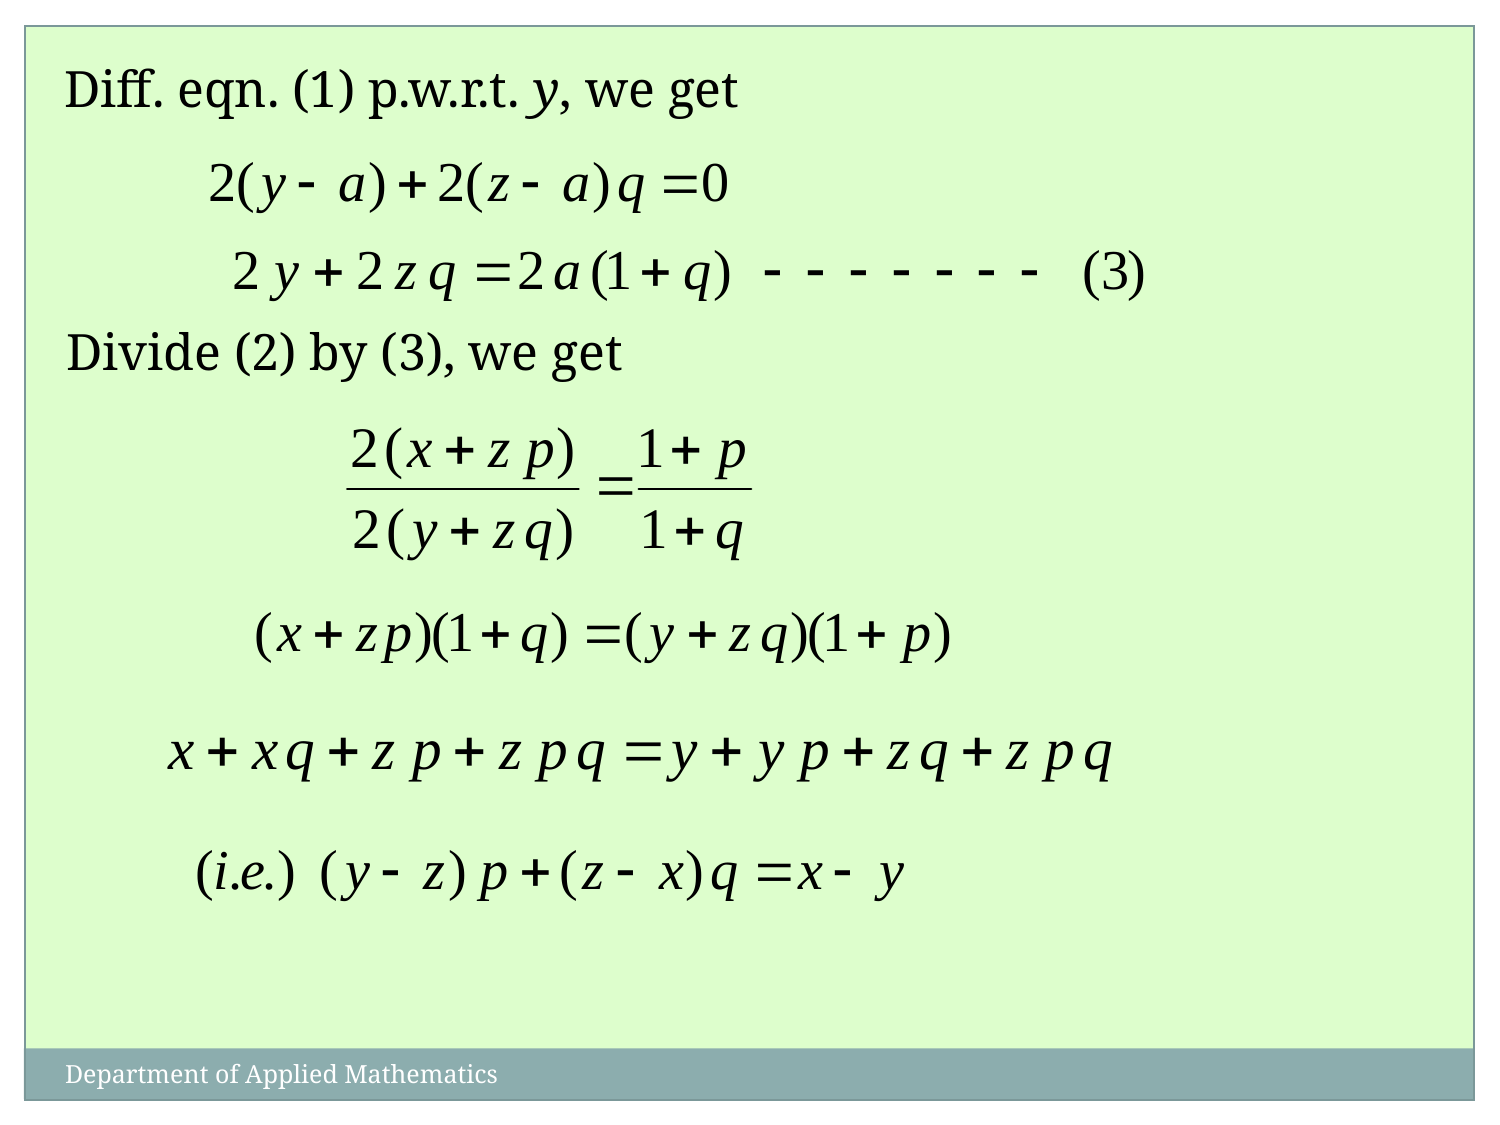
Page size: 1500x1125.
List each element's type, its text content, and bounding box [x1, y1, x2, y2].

footer Department of Applied Mathematics [50, 1051, 638, 1112]
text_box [187, 837, 915, 913]
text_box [199, 149, 740, 226]
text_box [212, 237, 1155, 313]
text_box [137, 724, 1126, 795]
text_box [237, 599, 960, 676]
text_box Divide (2) by (3), we get [51, 313, 638, 388]
text_box Diff. eqn. (1) p.w.r.t. y, we get [39, 49, 754, 125]
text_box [337, 412, 763, 576]
slide_number [699, 1037, 800, 1110]
